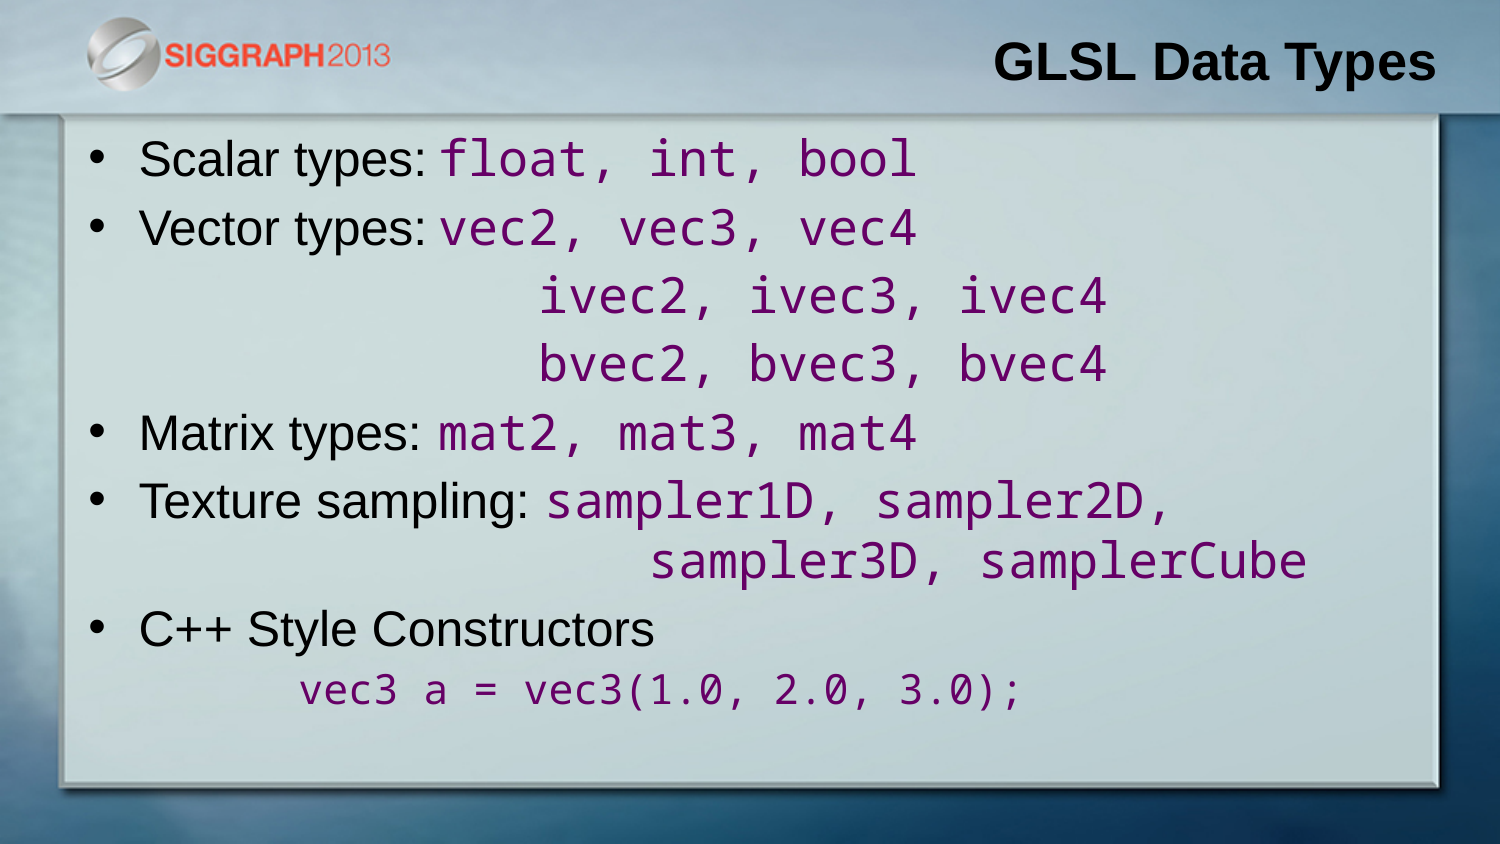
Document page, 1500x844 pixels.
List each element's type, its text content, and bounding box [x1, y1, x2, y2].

picture [0, 0, 1500, 844]
list Scalar types: float, int, bool Vector types: vec2, vec3, vec4 ivec2, ivec3, ivec4 bvec2, bvec3, bvec4 Matrix types: mat2, mat3, mat4 Texture sampling: sampler1D, sampler2D, sampler3D, samplerCube C++ Style Constructors vec3 a = vec3(1.0, 2.0, 3.0); [75, 120, 1425, 782]
title GLSL Data Types [406, 15, 1452, 102]
